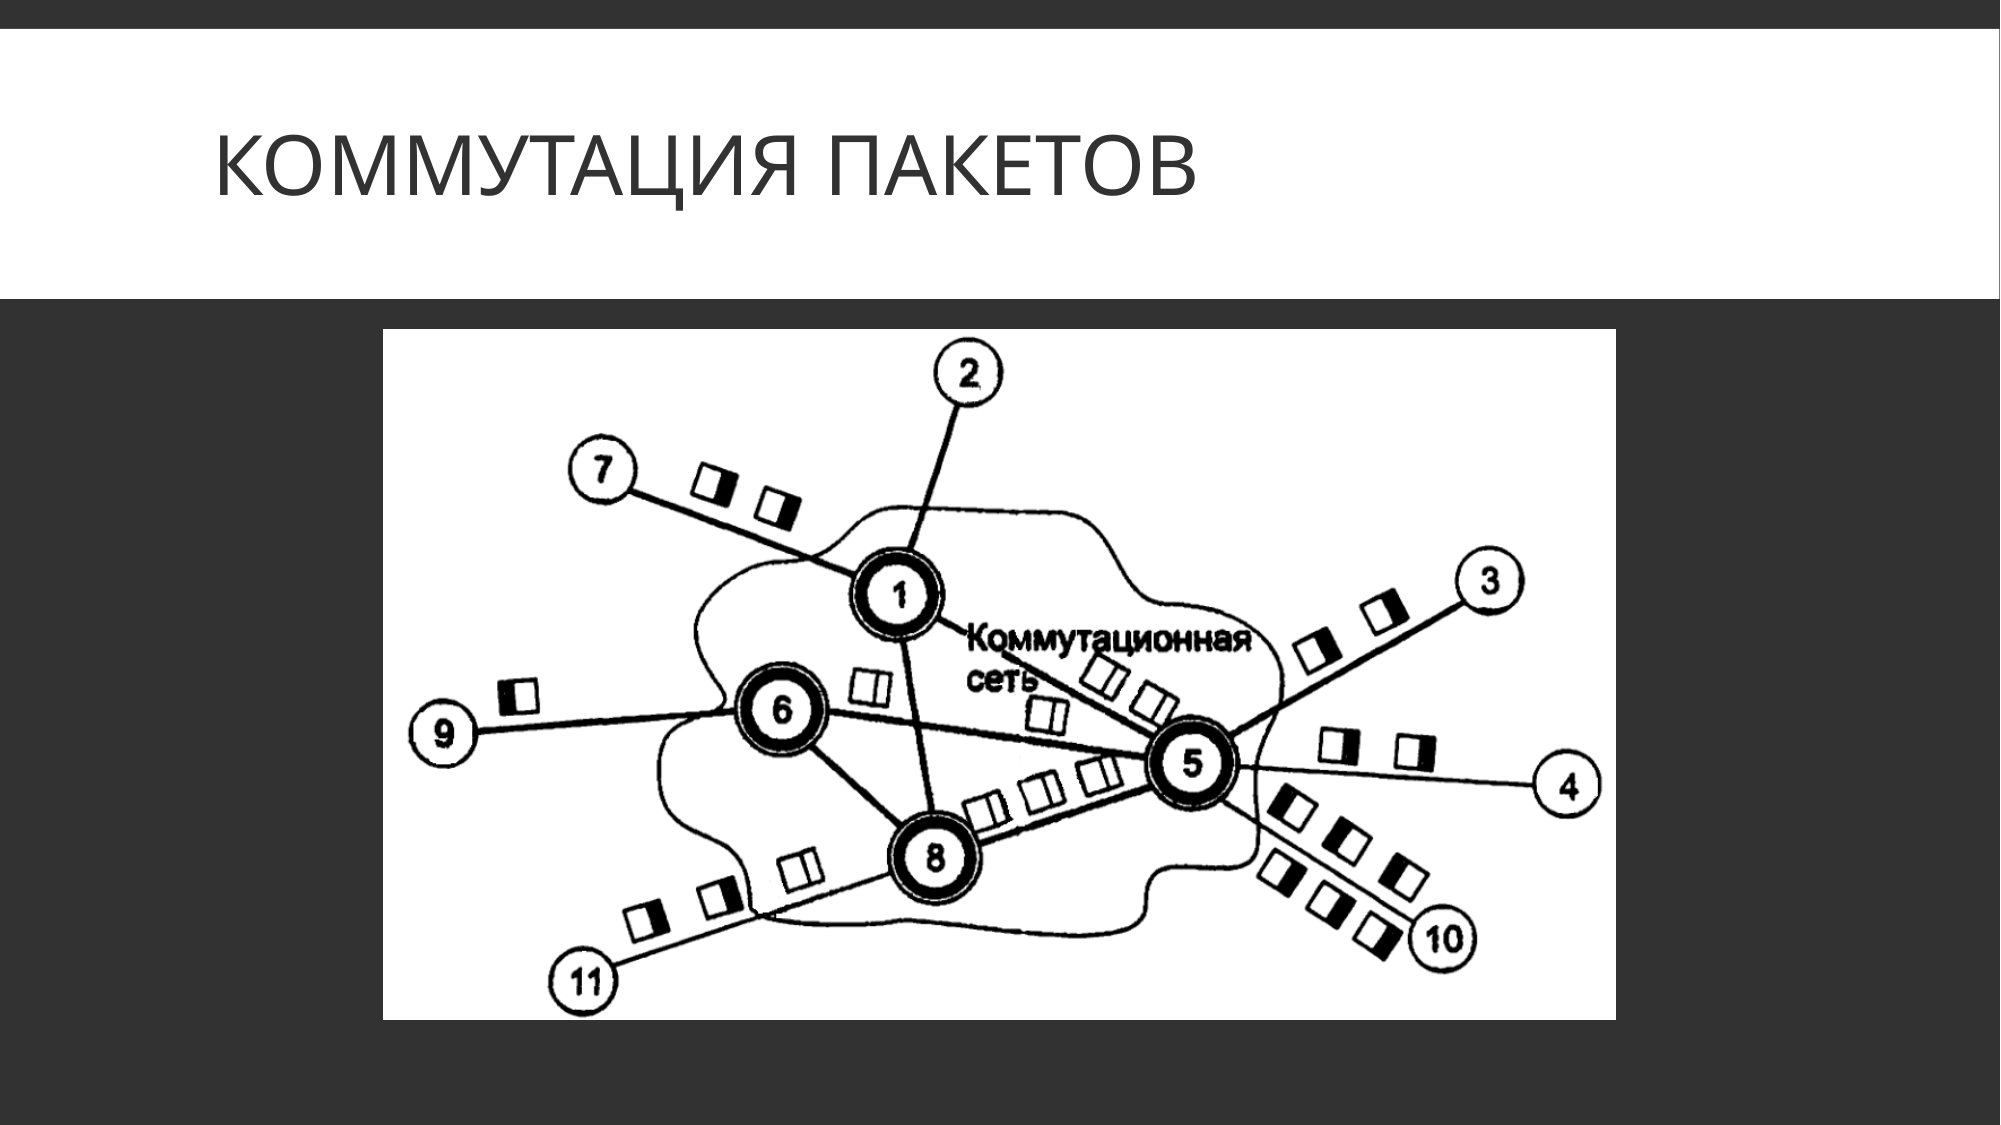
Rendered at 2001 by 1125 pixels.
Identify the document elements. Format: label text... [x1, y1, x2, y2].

title Коммутация пакетов [197, 46, 1803, 295]
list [383, 329, 1617, 1021]
